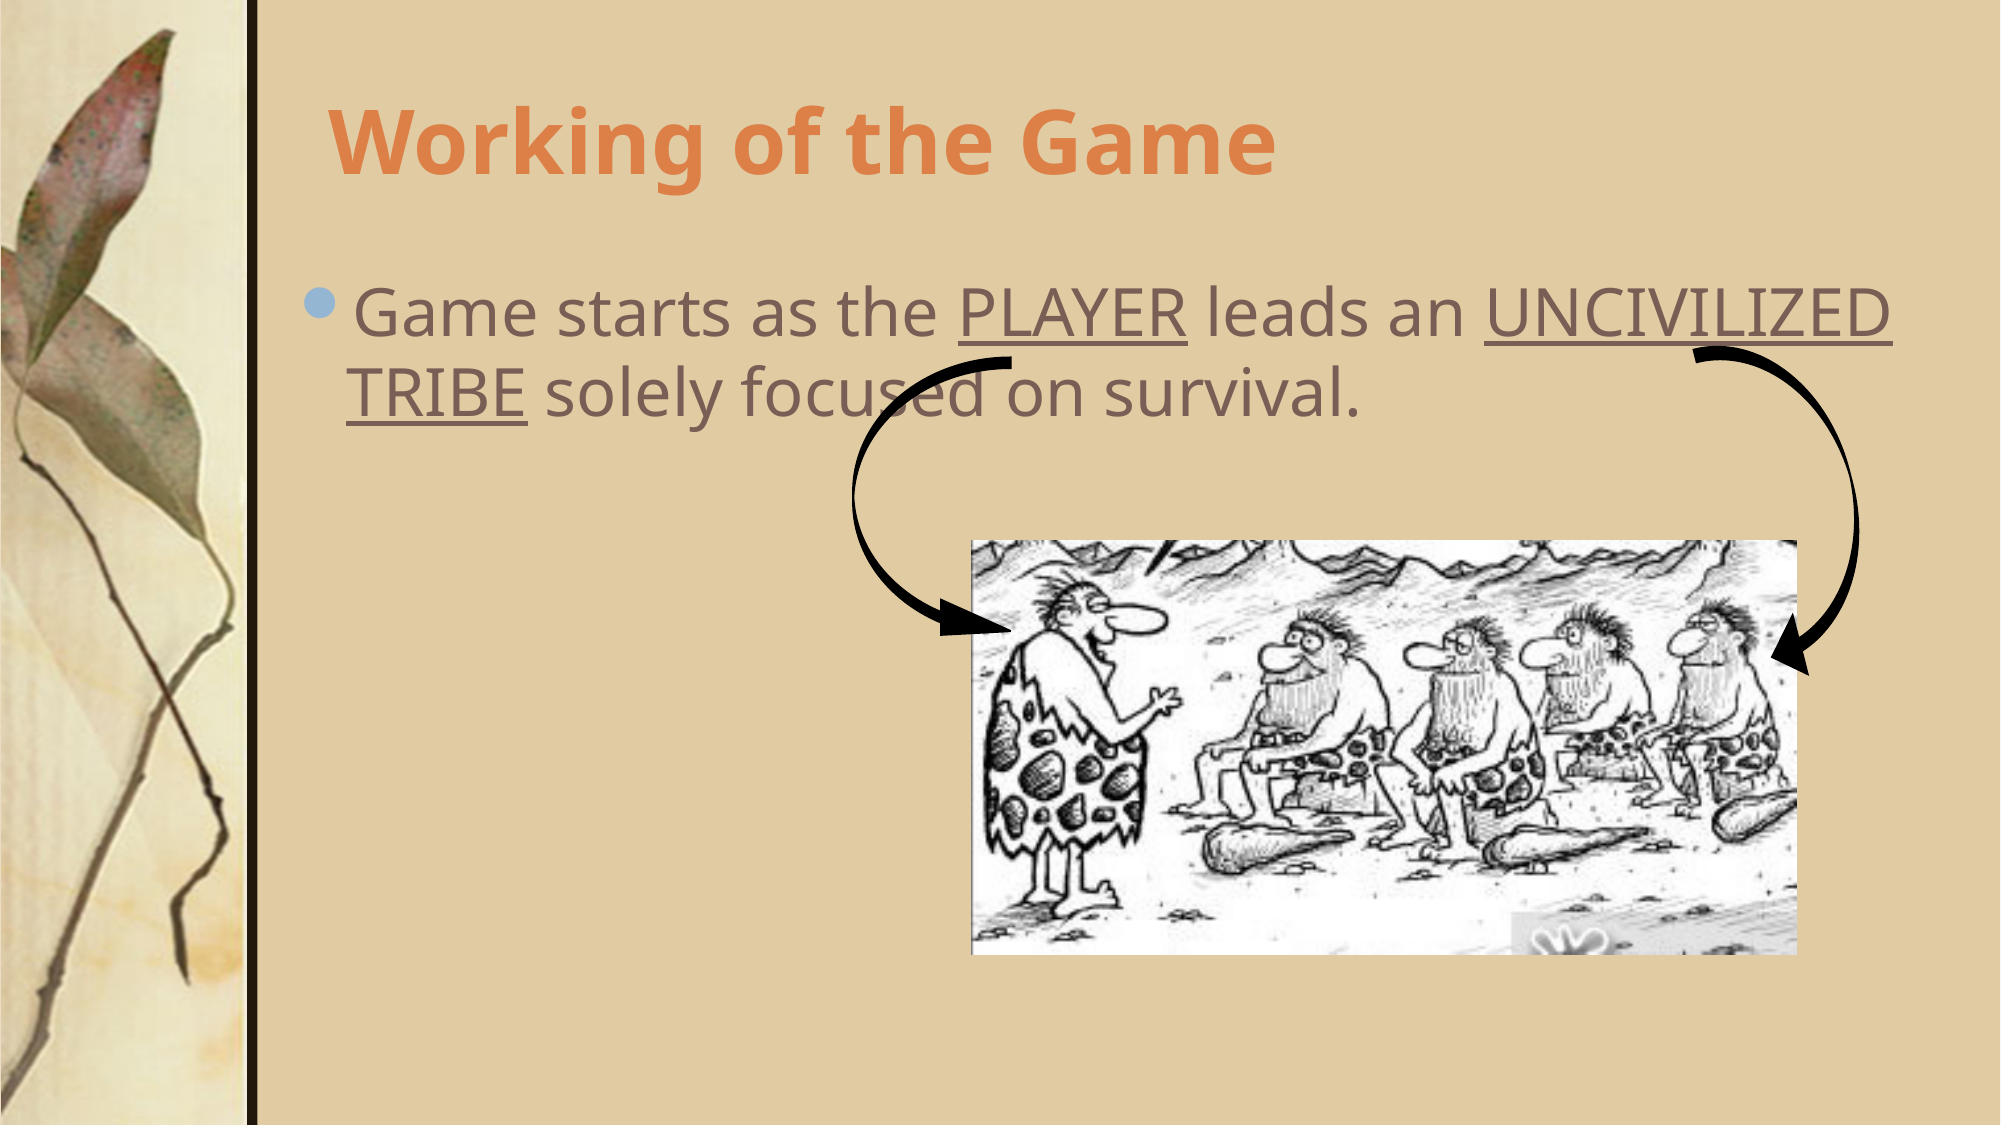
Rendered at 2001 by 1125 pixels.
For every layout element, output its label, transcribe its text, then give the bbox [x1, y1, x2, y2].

text_box [1692, 345, 1860, 676]
picture [1, 0, 247, 1125]
picture [971, 540, 1797, 955]
text_box [852, 356, 1012, 636]
list Game starts as the PLAYER leads an UNCIVILIZED TRIBE solely focused on survival. [271, 262, 1997, 976]
title Working of the Game [313, 45, 1954, 233]
